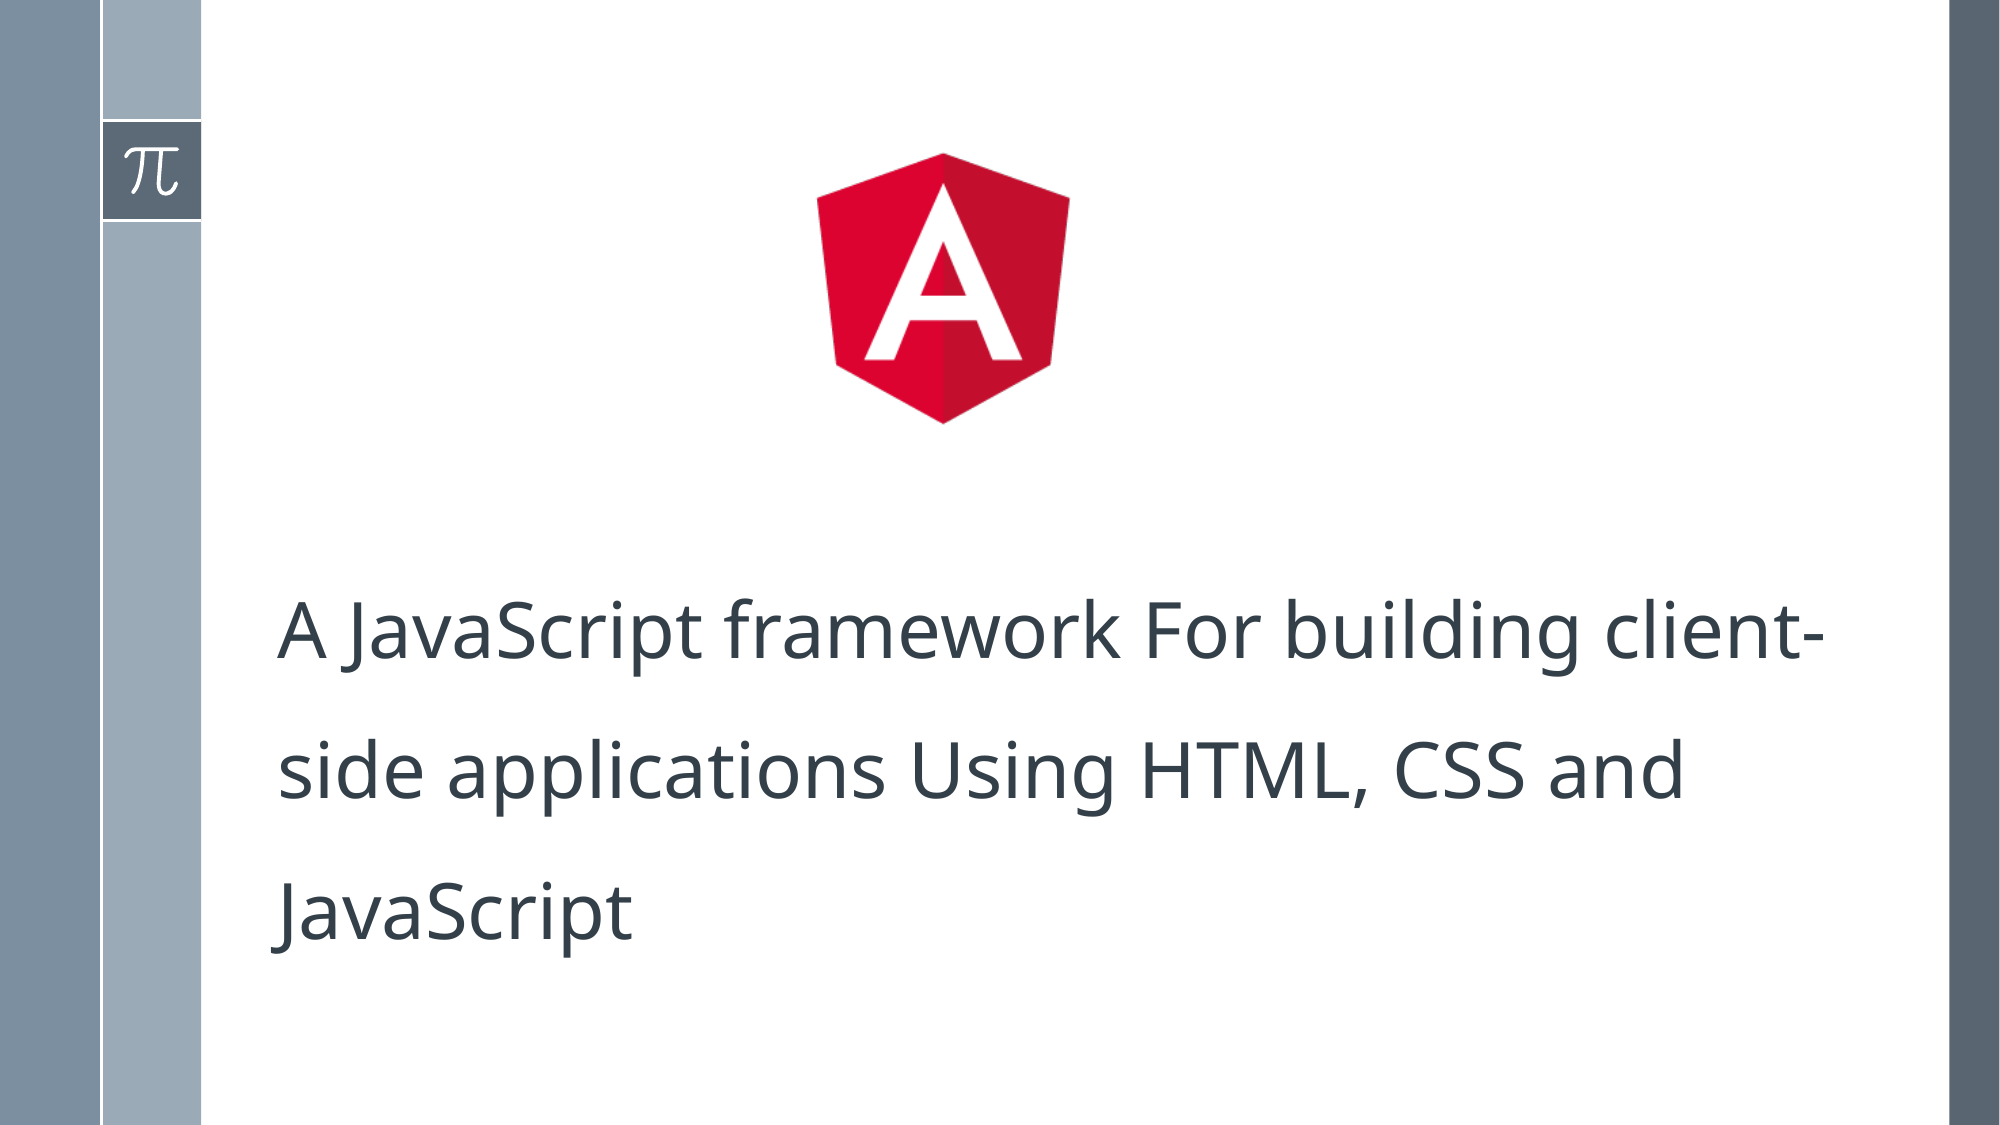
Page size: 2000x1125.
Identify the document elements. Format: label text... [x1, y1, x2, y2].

picture [774, 112, 1113, 450]
title A JavaScript framework For building client-side applications Using HTML, CSS and JavaScript [262, 525, 1867, 963]
